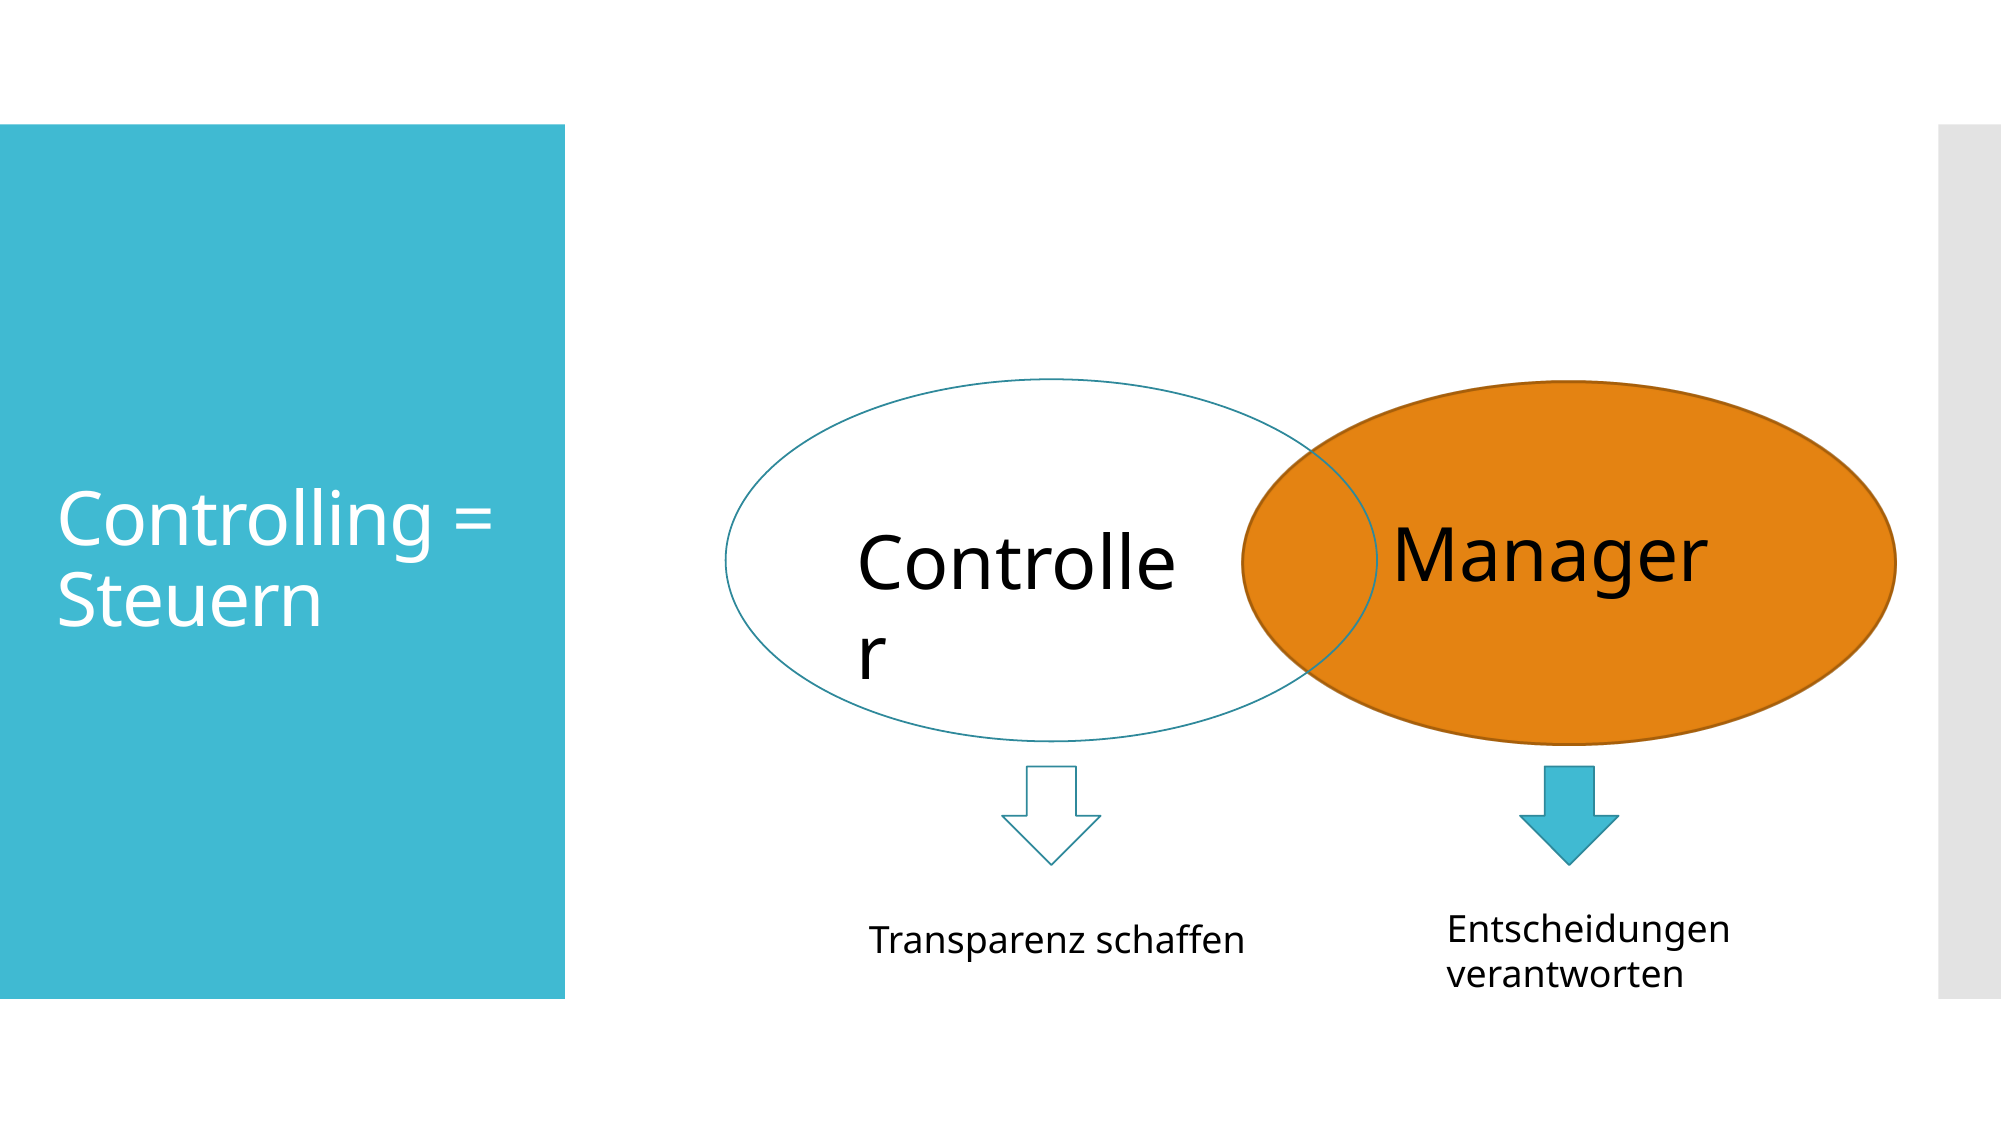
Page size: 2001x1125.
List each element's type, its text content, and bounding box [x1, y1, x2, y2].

title Controlling = Steuern [41, 184, 525, 940]
text_box Transparenz schaffen [854, 908, 1347, 969]
text_box [724, 378, 1241, 743]
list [1241, 380, 1897, 746]
text_box [1519, 765, 1620, 866]
text_box [1001, 765, 1102, 866]
text_box Controller [841, 507, 1204, 703]
text_box Entscheidungen verantworten [1431, 897, 1925, 1003]
